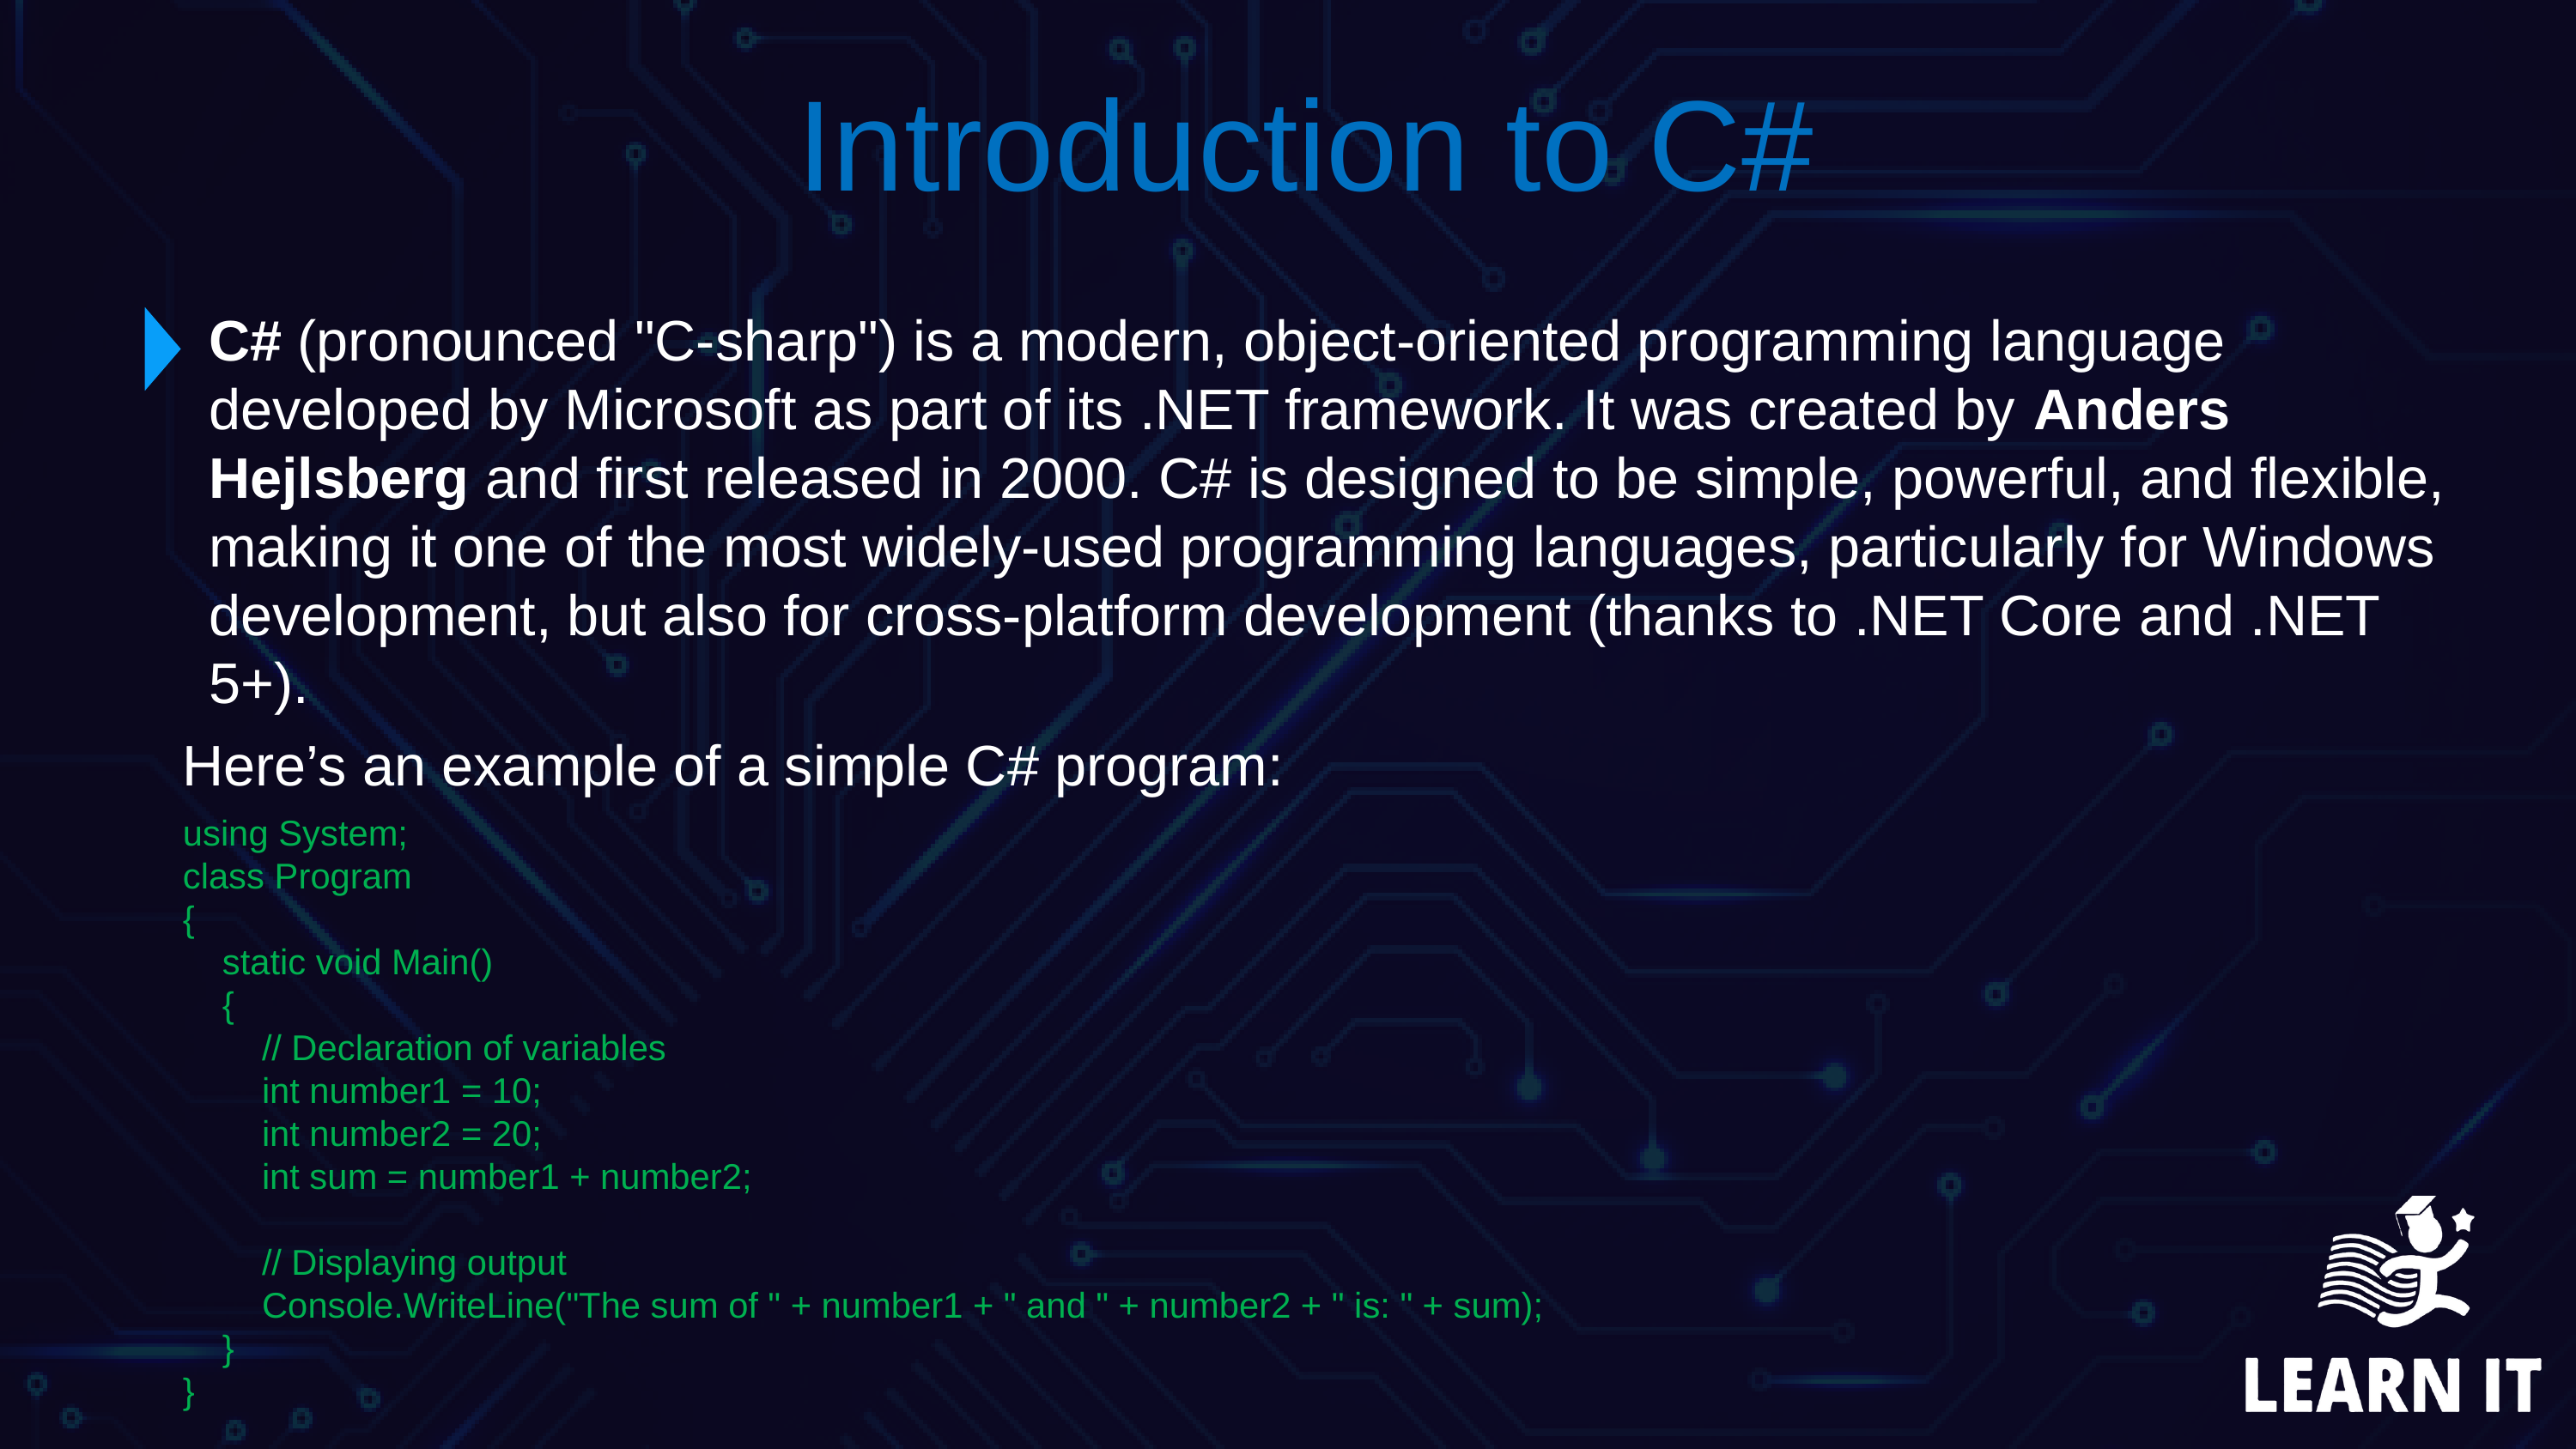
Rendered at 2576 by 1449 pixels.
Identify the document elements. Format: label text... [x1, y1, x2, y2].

text_box [2245, 1196, 2542, 1412]
text_box using System; class Program { static void Main() { // Declaration of variables int number1 = 10; int number2 = 20; int sum = number1 + number2; // Displaying output Console.WriteLine("The sum of " + number1 + " and " + number2 + " is: " + sum); } } [182, 809, 2202, 1411]
text_box Here’s an example of a simple C# program: [182, 729, 2559, 798]
text_box [0, 0, 2576, 1449]
text_box C# (pronounced "C-sharp") is a modern, object-oriented programming language developed by Microsoft as part of its .NET framework. It was created by Anders Hejlsberg and first released in 2000. C# is designed to be simple, powerful, and flexible, making it one of the most widely-used programming languages, particularly for Windows development, but also for cross-platform development (thanks to .NET Core and .NET 5+). [209, 303, 2492, 716]
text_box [120, 330, 205, 367]
text_box Introduction to C# [67, 0, 2509, 217]
